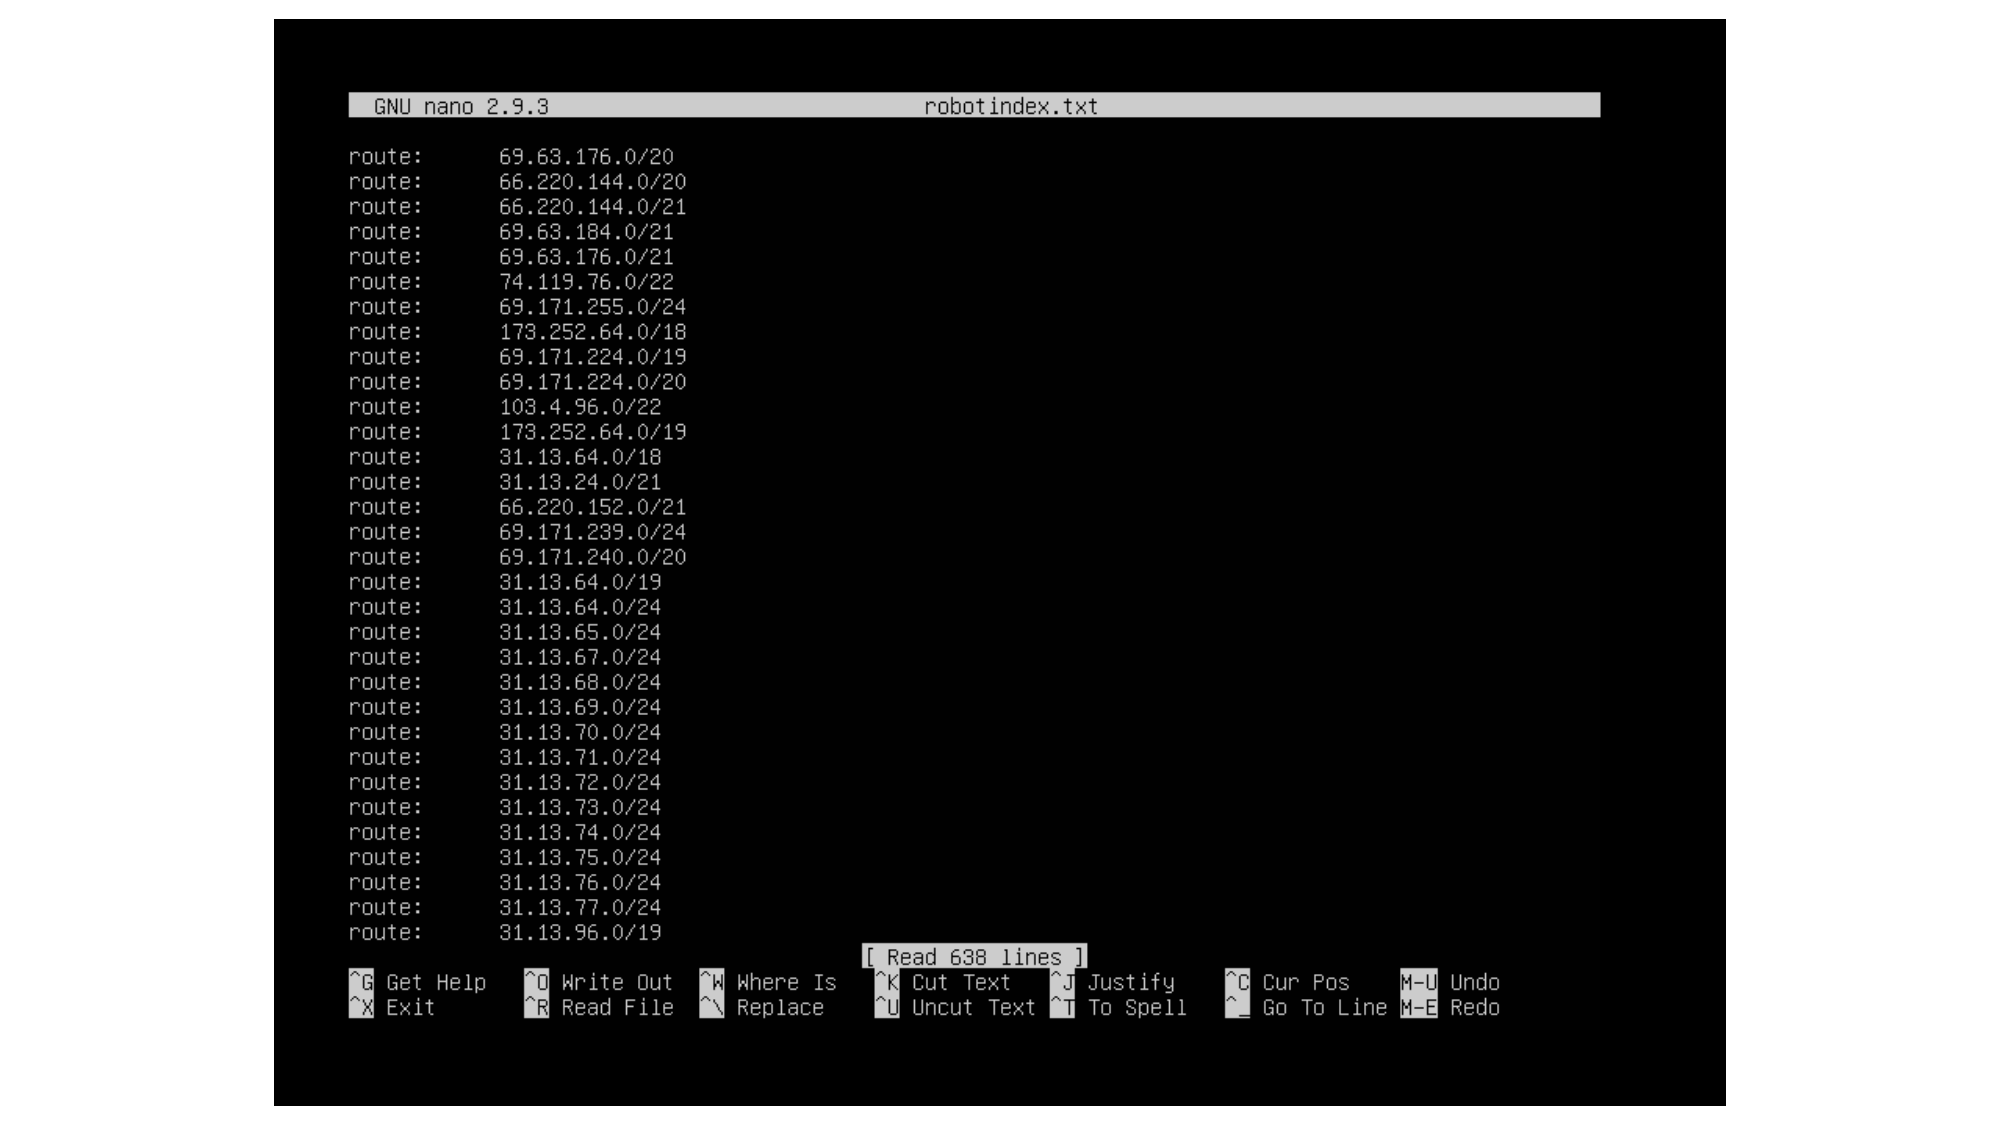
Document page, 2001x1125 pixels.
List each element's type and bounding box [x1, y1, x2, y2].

picture [274, 19, 1726, 1106]
